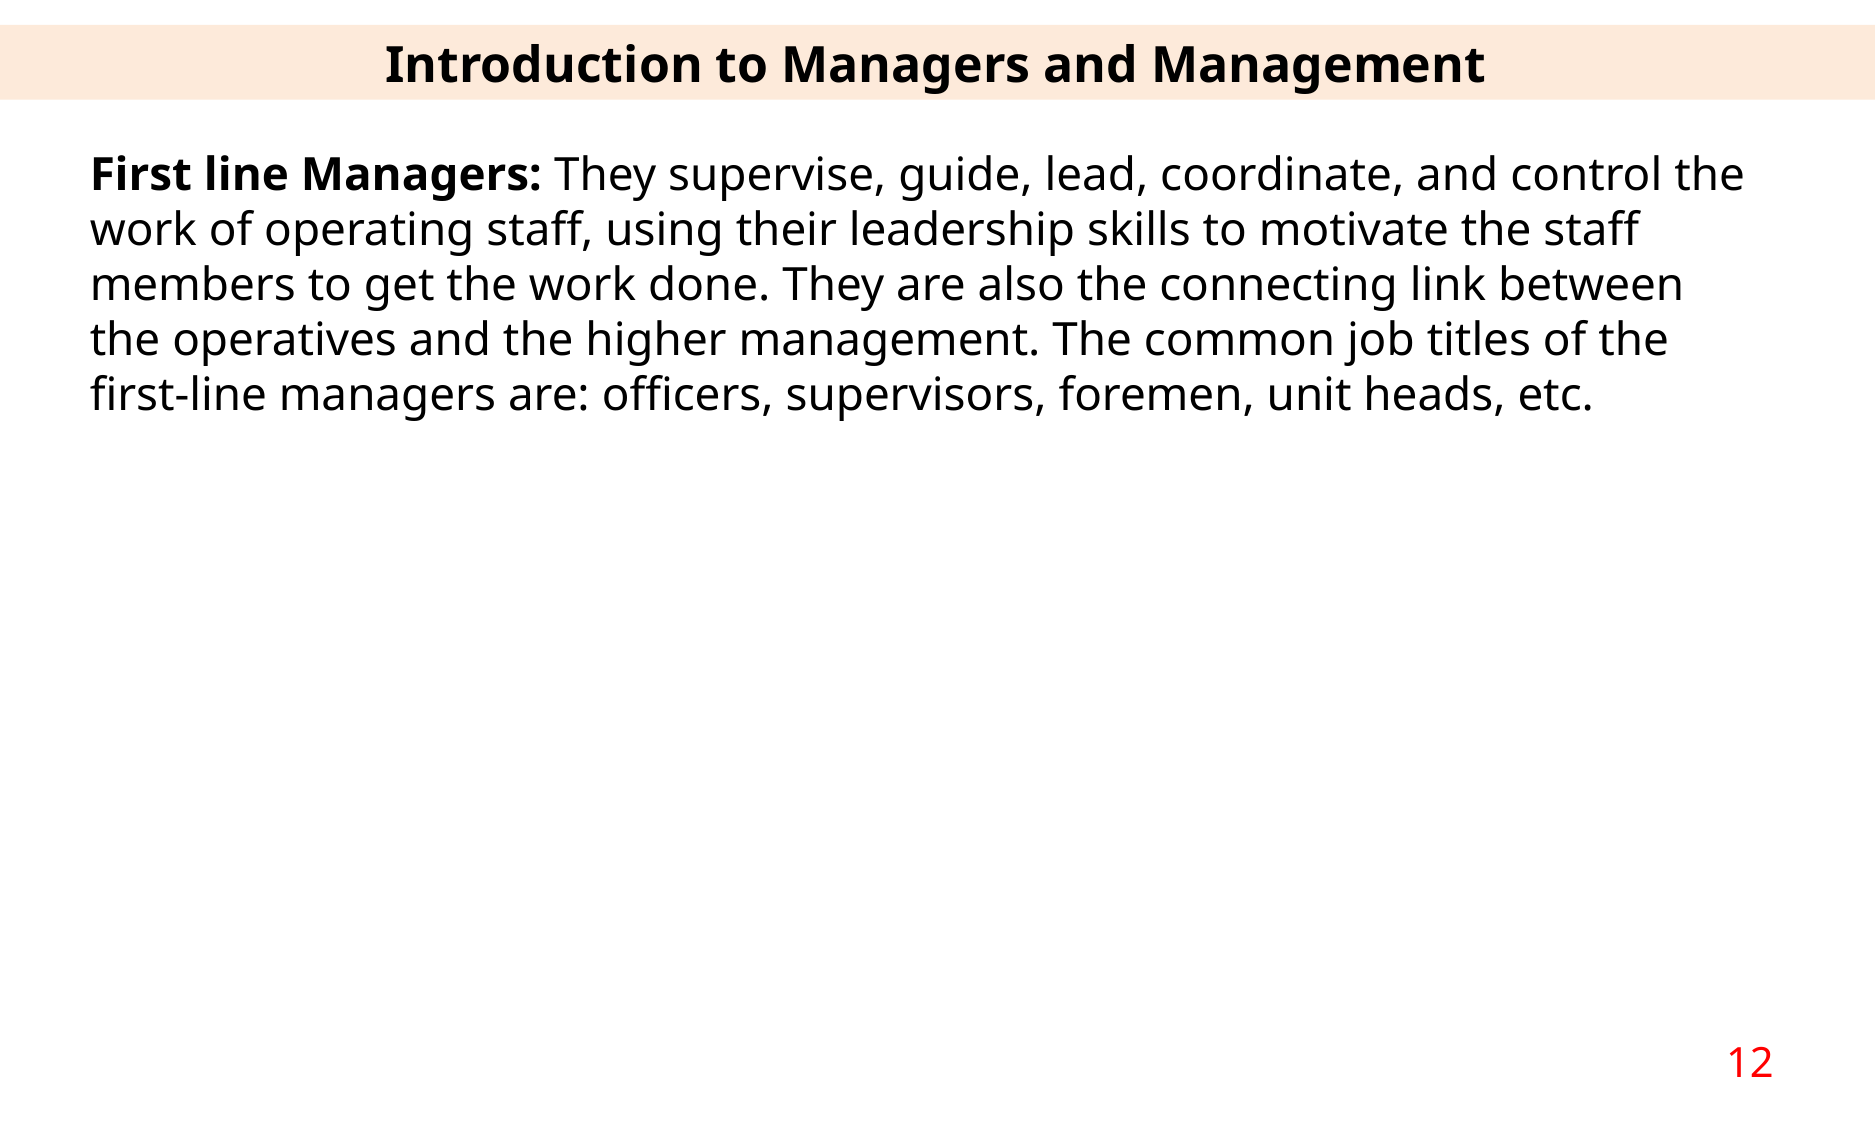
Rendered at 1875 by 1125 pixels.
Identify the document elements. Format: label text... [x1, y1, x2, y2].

text_box Introduction to Managers and Management [0, 24, 1875, 100]
text_box First line Managers: They supervise, guide, lead, coordinate, and control the work of operating staff, using their leadership skills to motivate the staff members to get the work done. They are also the connecting link between the operatives and the higher management. The common job titles of the first-line managers are: officers, supervisors, foremen, unit heads, etc. [75, 137, 1775, 428]
slide_number 12 [1700, 1025, 1800, 1103]
